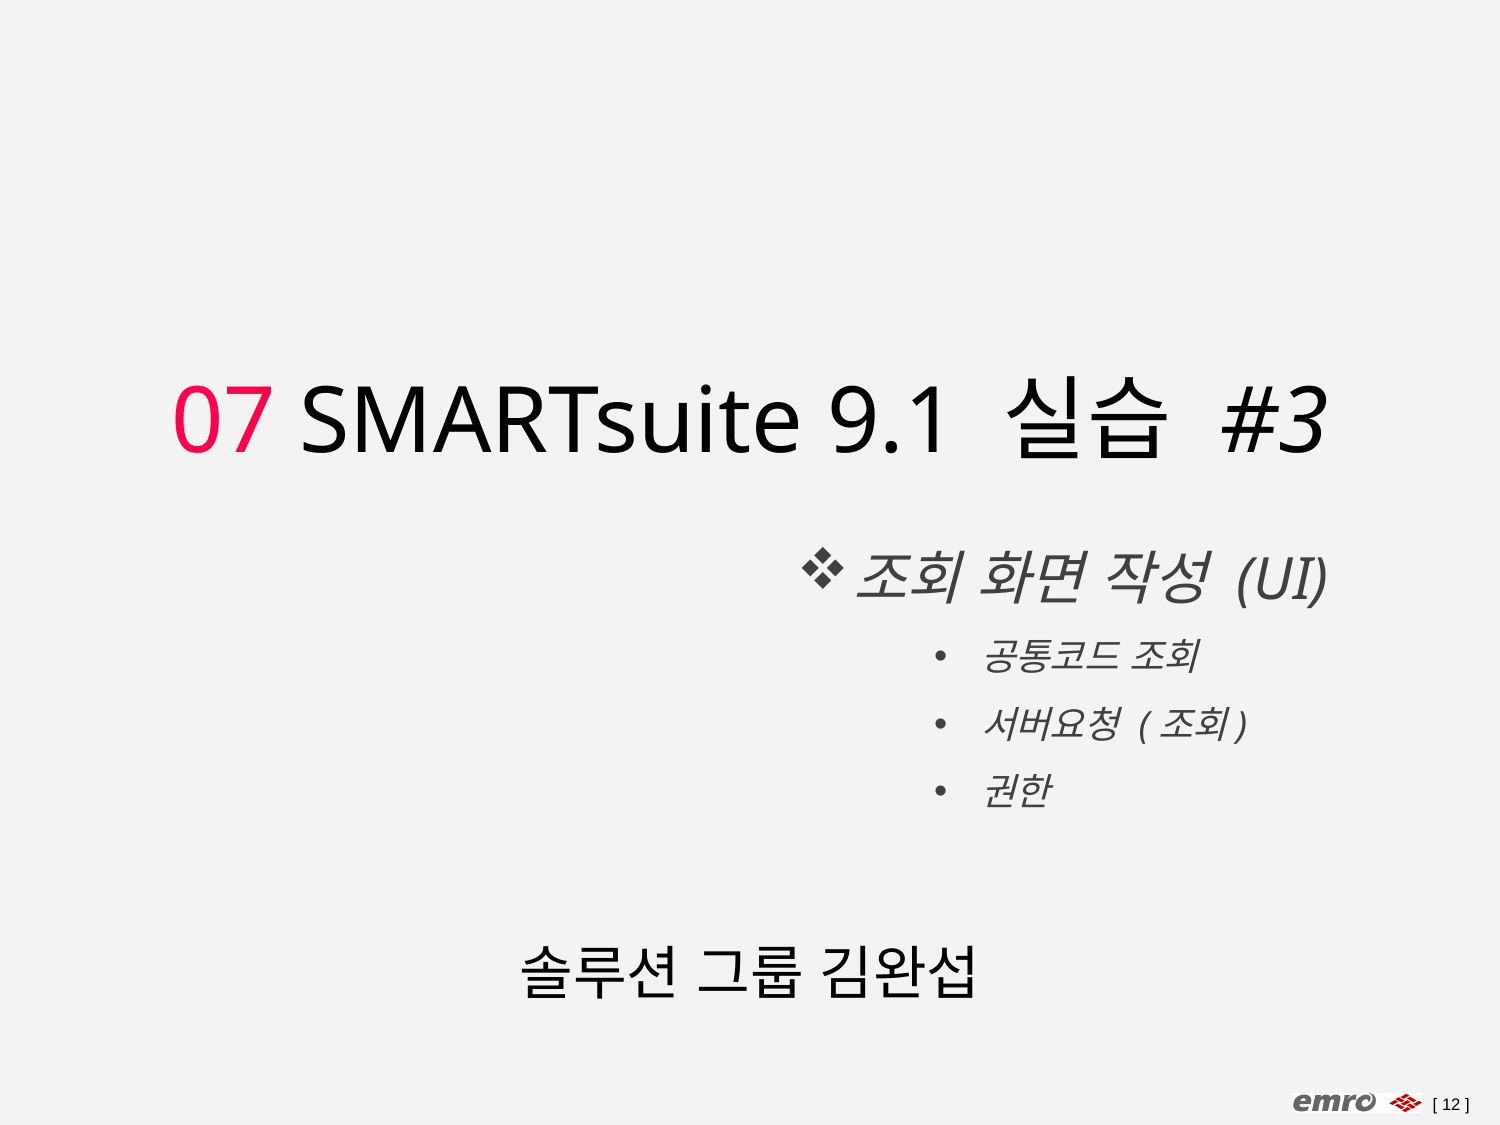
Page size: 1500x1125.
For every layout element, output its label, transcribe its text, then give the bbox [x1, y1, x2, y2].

text_box 공통코드 조회 서버요청 (조회) 권한 [844, 603, 1360, 821]
picture [1293, 1093, 1422, 1113]
text_box 07 SMARTsuite 9.1 실습 #3 조회 화면 작성 (UI) [156, 243, 1344, 619]
text_box 솔루션 그룹 김완섭 [504, 928, 995, 1014]
